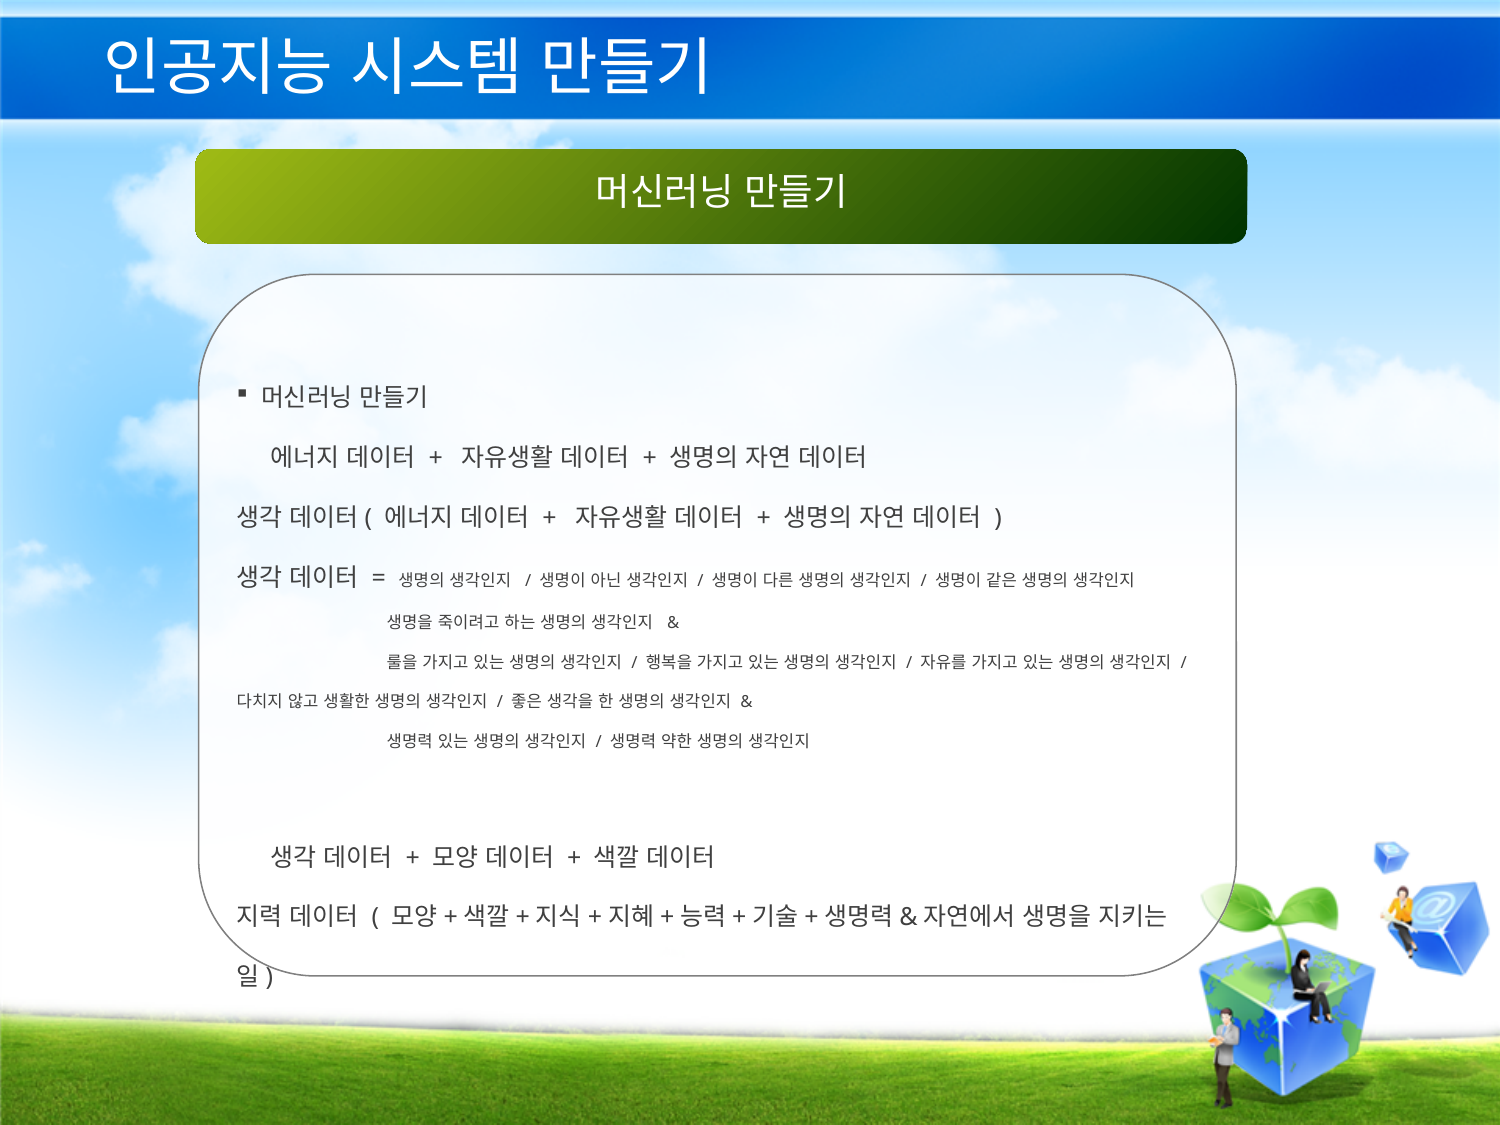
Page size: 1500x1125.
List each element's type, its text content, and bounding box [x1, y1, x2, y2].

picture [0, 0, 1500, 1125]
text_box [198, 274, 1237, 928]
text_box 머신러닝 만들기 에너지 데이터 + 자유생활 데이터 + 생명의 자연 데이터 생각 데이터( 에너지 데이터 + 자유생활 데이터 + 생명의 자연 데이터 ) 생각 데이터 = 생명의 생각인지 / 생명이 아닌 생각인지 / 생명이 다른 생명의 생각인지 / 생명이 같은 생명의 생각인지 생명을 죽이려고 하는 생명의 생각인지 & 룰을 가지고 있는 생명의 생각인지 / 행복을 가지고 있는 생명의 생각인지 / 자유를 가지고 있는 생명의 생각인지 / 다치지 않고 생활한 생명의 생각인지 / 좋은 생각을 한 생명의 생각인지 & 생명력 있는 생명의 생각인지 / 생명력 약한 생명의 생각인지 생각 데이터 + 모양 데이터 + 색깔 데이터 지력 데이터 ( 모양+색깔+지식+지혜+능력+기술+생명력&자연에서 생명을 지키는 일) [221, 344, 1223, 1125]
text_box 머신러닝 만들기 [220, 160, 1224, 221]
text_box [193, 146, 1250, 246]
title 인공지능 시스템 만들기 [88, 19, 1412, 110]
